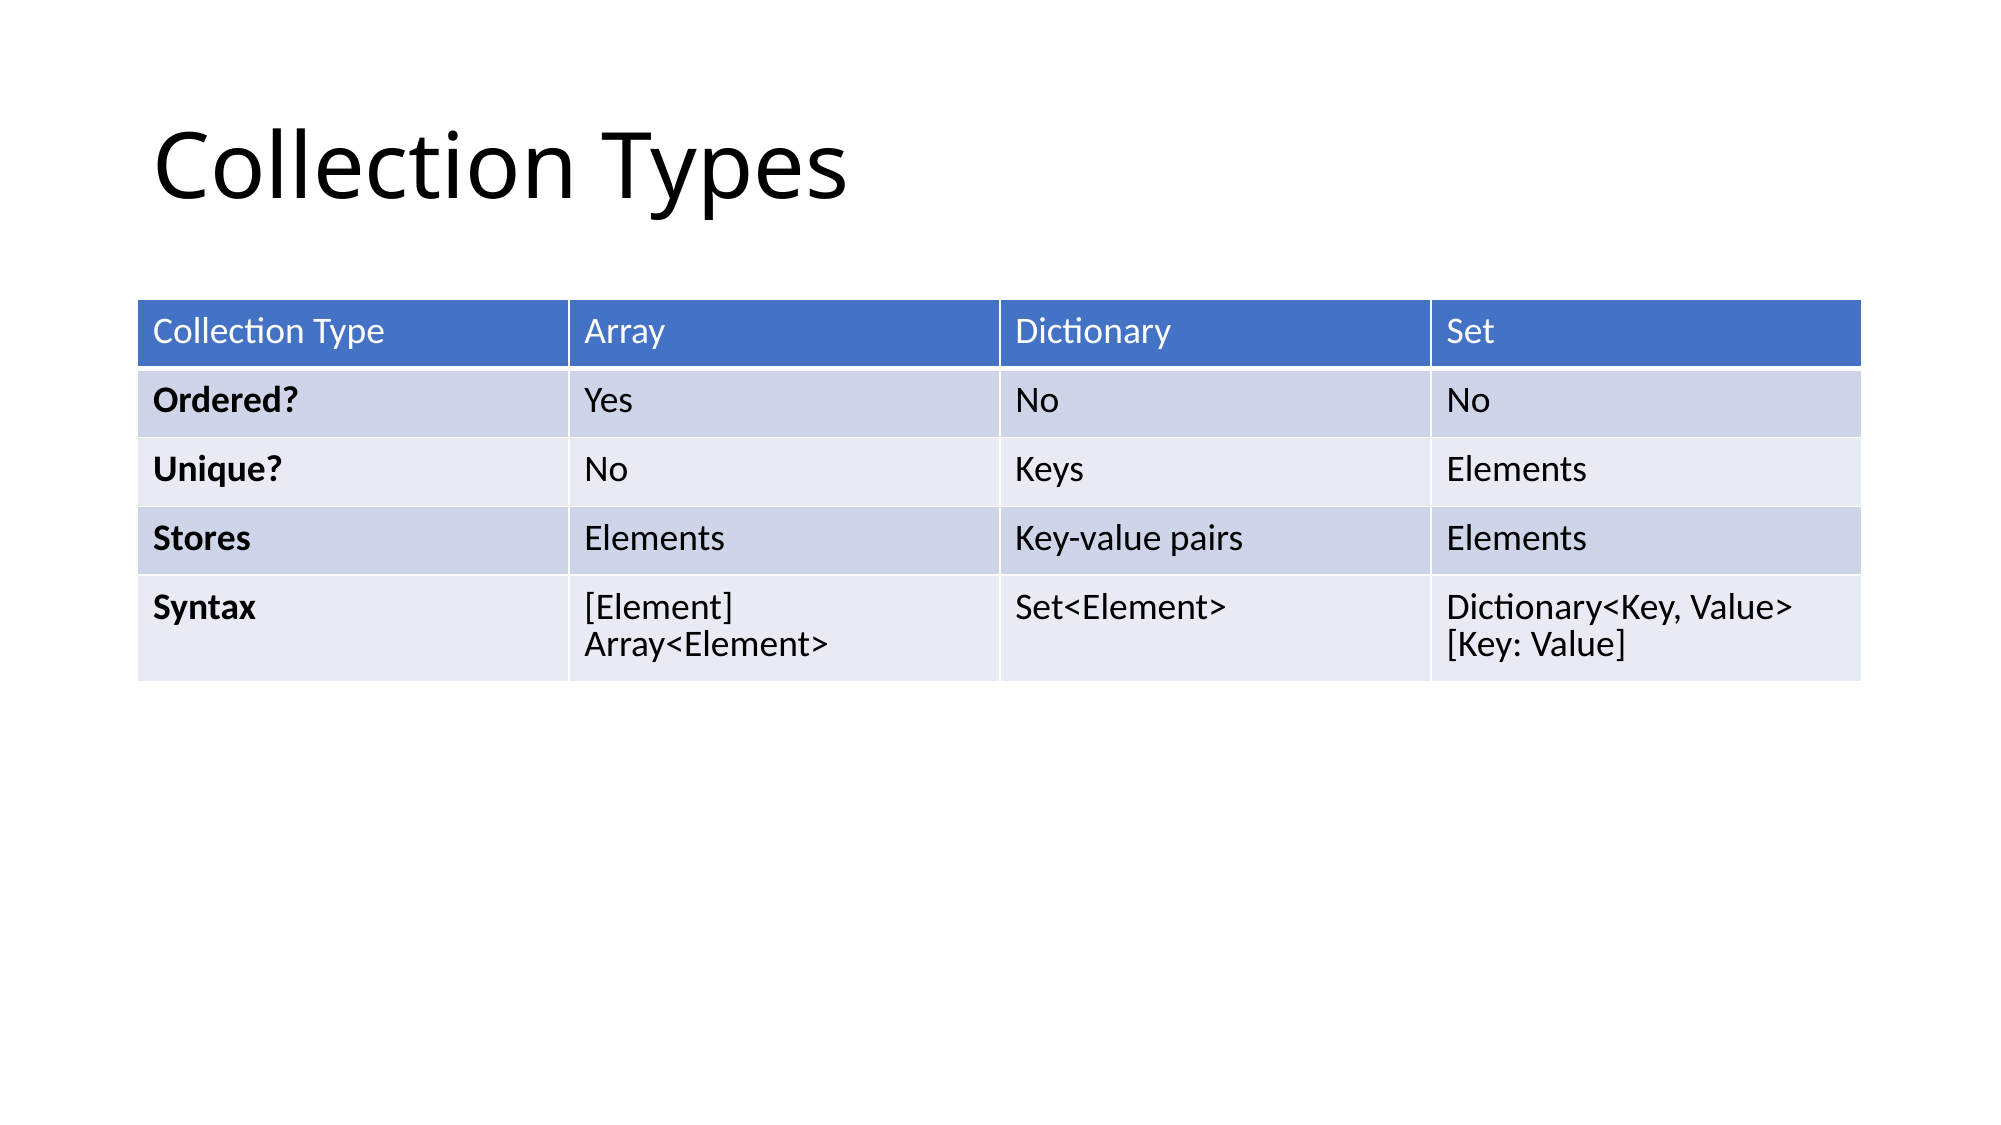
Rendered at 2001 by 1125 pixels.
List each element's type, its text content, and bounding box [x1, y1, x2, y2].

title Collection Types [137, 59, 1863, 278]
table_cell Elements [570, 507, 999, 574]
table_cell Stores [138, 507, 568, 574]
table_cell Dictionary<Key, Value> [Key: Value] [1432, 576, 1861, 681]
table_header Collection Type [138, 300, 568, 366]
table_header Set [1432, 300, 1861, 366]
table_cell Ordered? [138, 371, 568, 437]
table_cell Unique? [138, 438, 568, 506]
table_cell [Element] Array<Element> [570, 576, 999, 681]
table_cell Elements [1432, 507, 1861, 574]
table_cell Syntax [138, 576, 568, 681]
table_cell No [570, 438, 999, 506]
table_cell Elements [1432, 438, 1861, 506]
table_cell No [1001, 371, 1430, 437]
table_cell No [1432, 371, 1861, 437]
table_header Dictionary [1001, 300, 1430, 366]
table_header Array [570, 300, 999, 366]
table_cell Set<Element> [1001, 576, 1430, 681]
table_cell Yes [570, 371, 999, 437]
table_cell Keys [1001, 438, 1430, 506]
table_cell Key-value pairs [1001, 507, 1430, 574]
